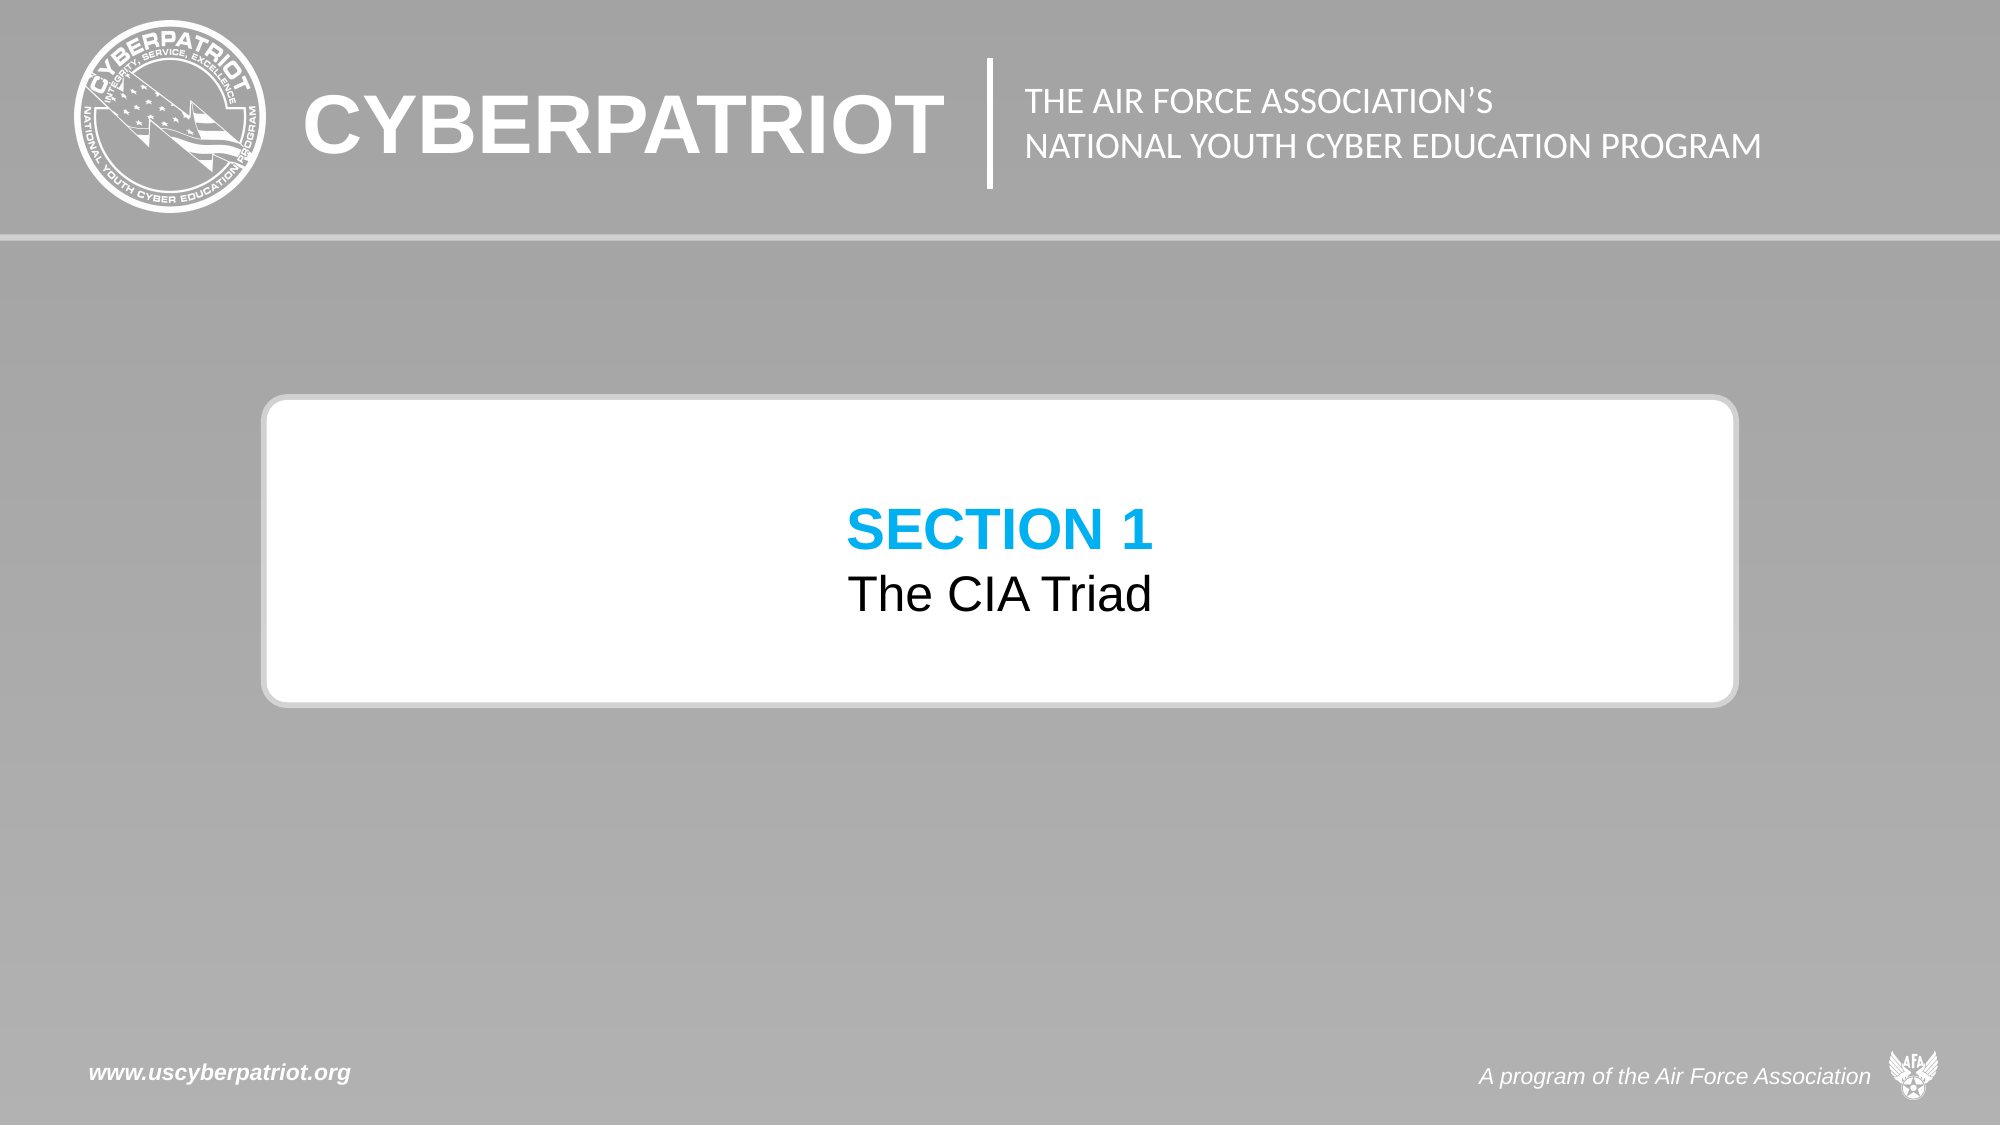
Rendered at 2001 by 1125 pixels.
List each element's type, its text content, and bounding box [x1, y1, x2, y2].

title SECTION 1 The CIA Triad [450, 459, 1550, 653]
picture [1889, 1051, 1938, 1100]
picture [74, 20, 266, 213]
